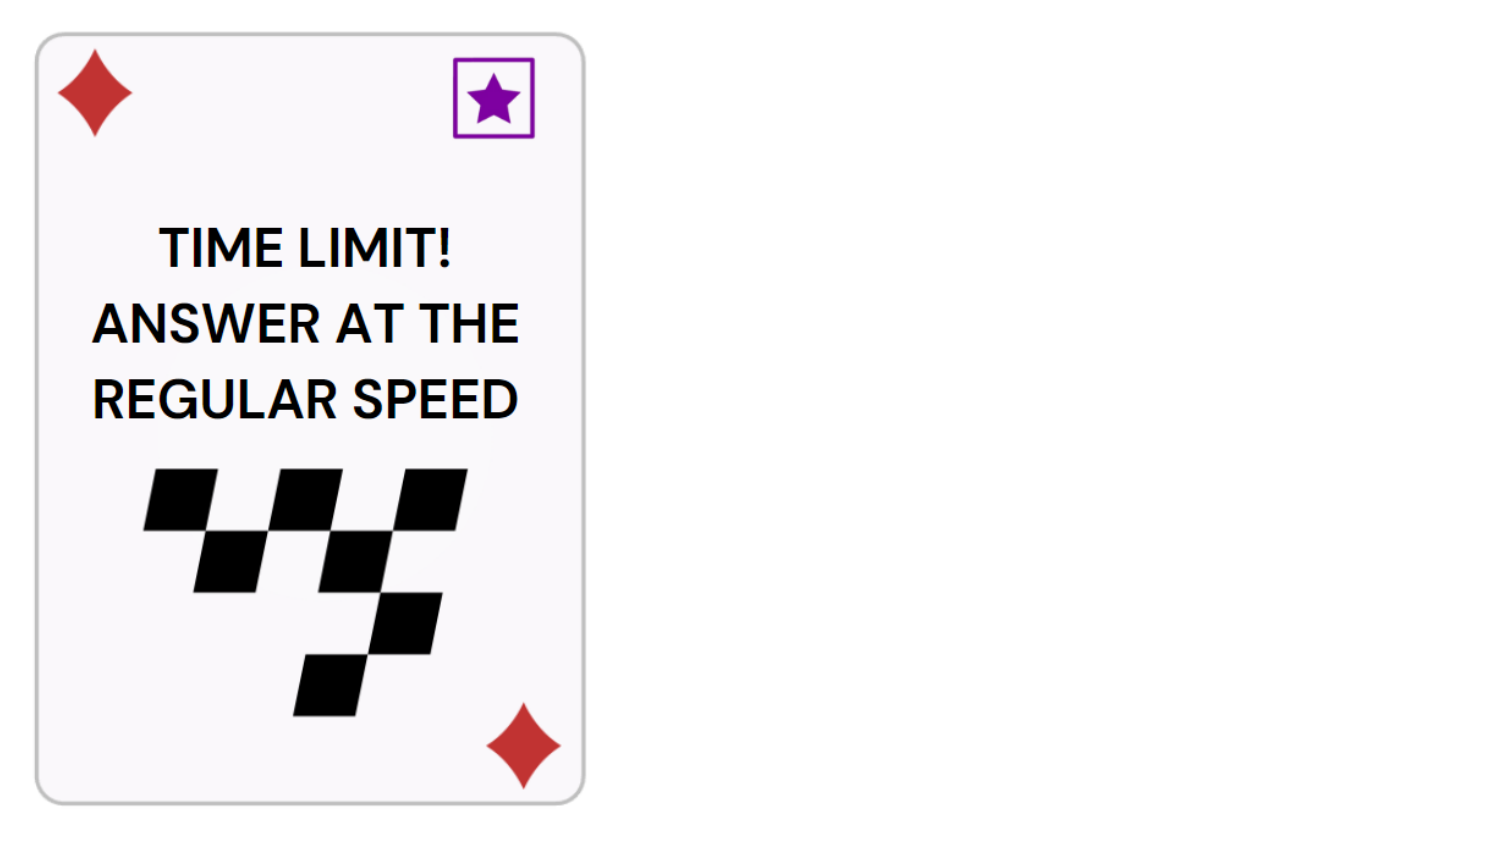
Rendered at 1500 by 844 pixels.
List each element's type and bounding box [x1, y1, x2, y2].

picture [24, 24, 601, 819]
